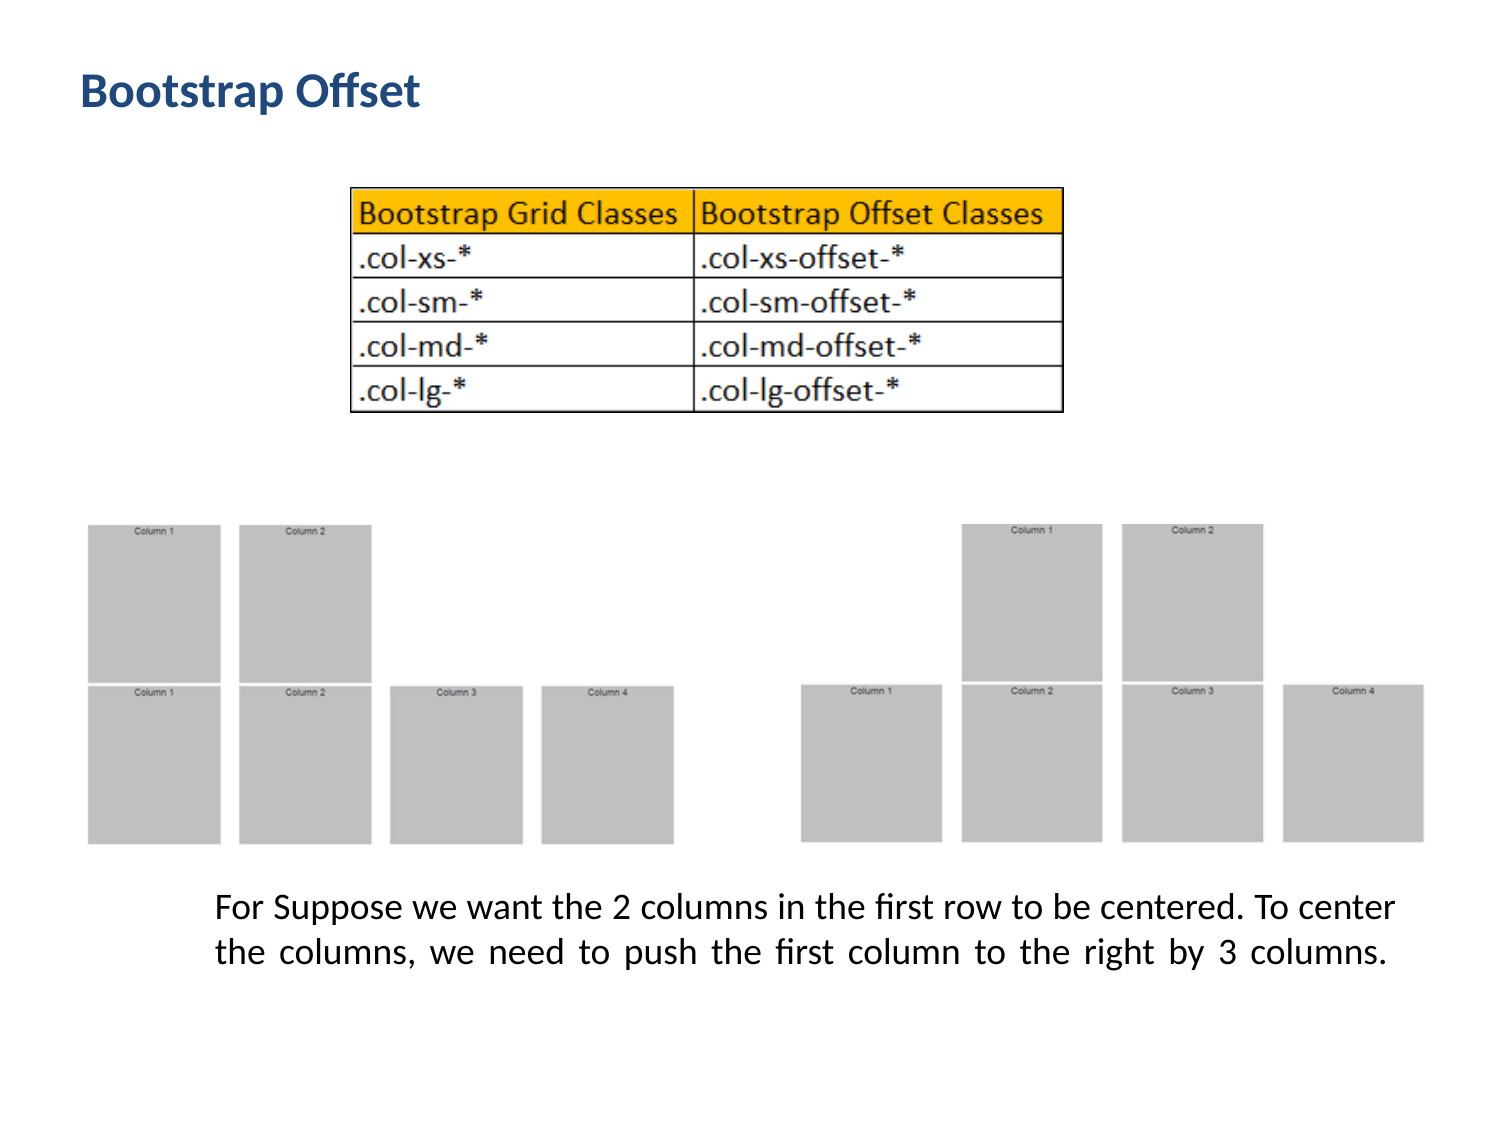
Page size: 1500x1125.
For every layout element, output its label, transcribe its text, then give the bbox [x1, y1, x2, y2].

picture [87, 524, 676, 846]
picture [799, 524, 1426, 844]
picture [349, 187, 1065, 413]
text_box Bootstrap Offset [65, 49, 436, 125]
text_box For Suppose we want the 2 columns in the first row to be centered. To center the columns, we need to push the first column to the right by 3 columns. [199, 874, 1413, 1025]
